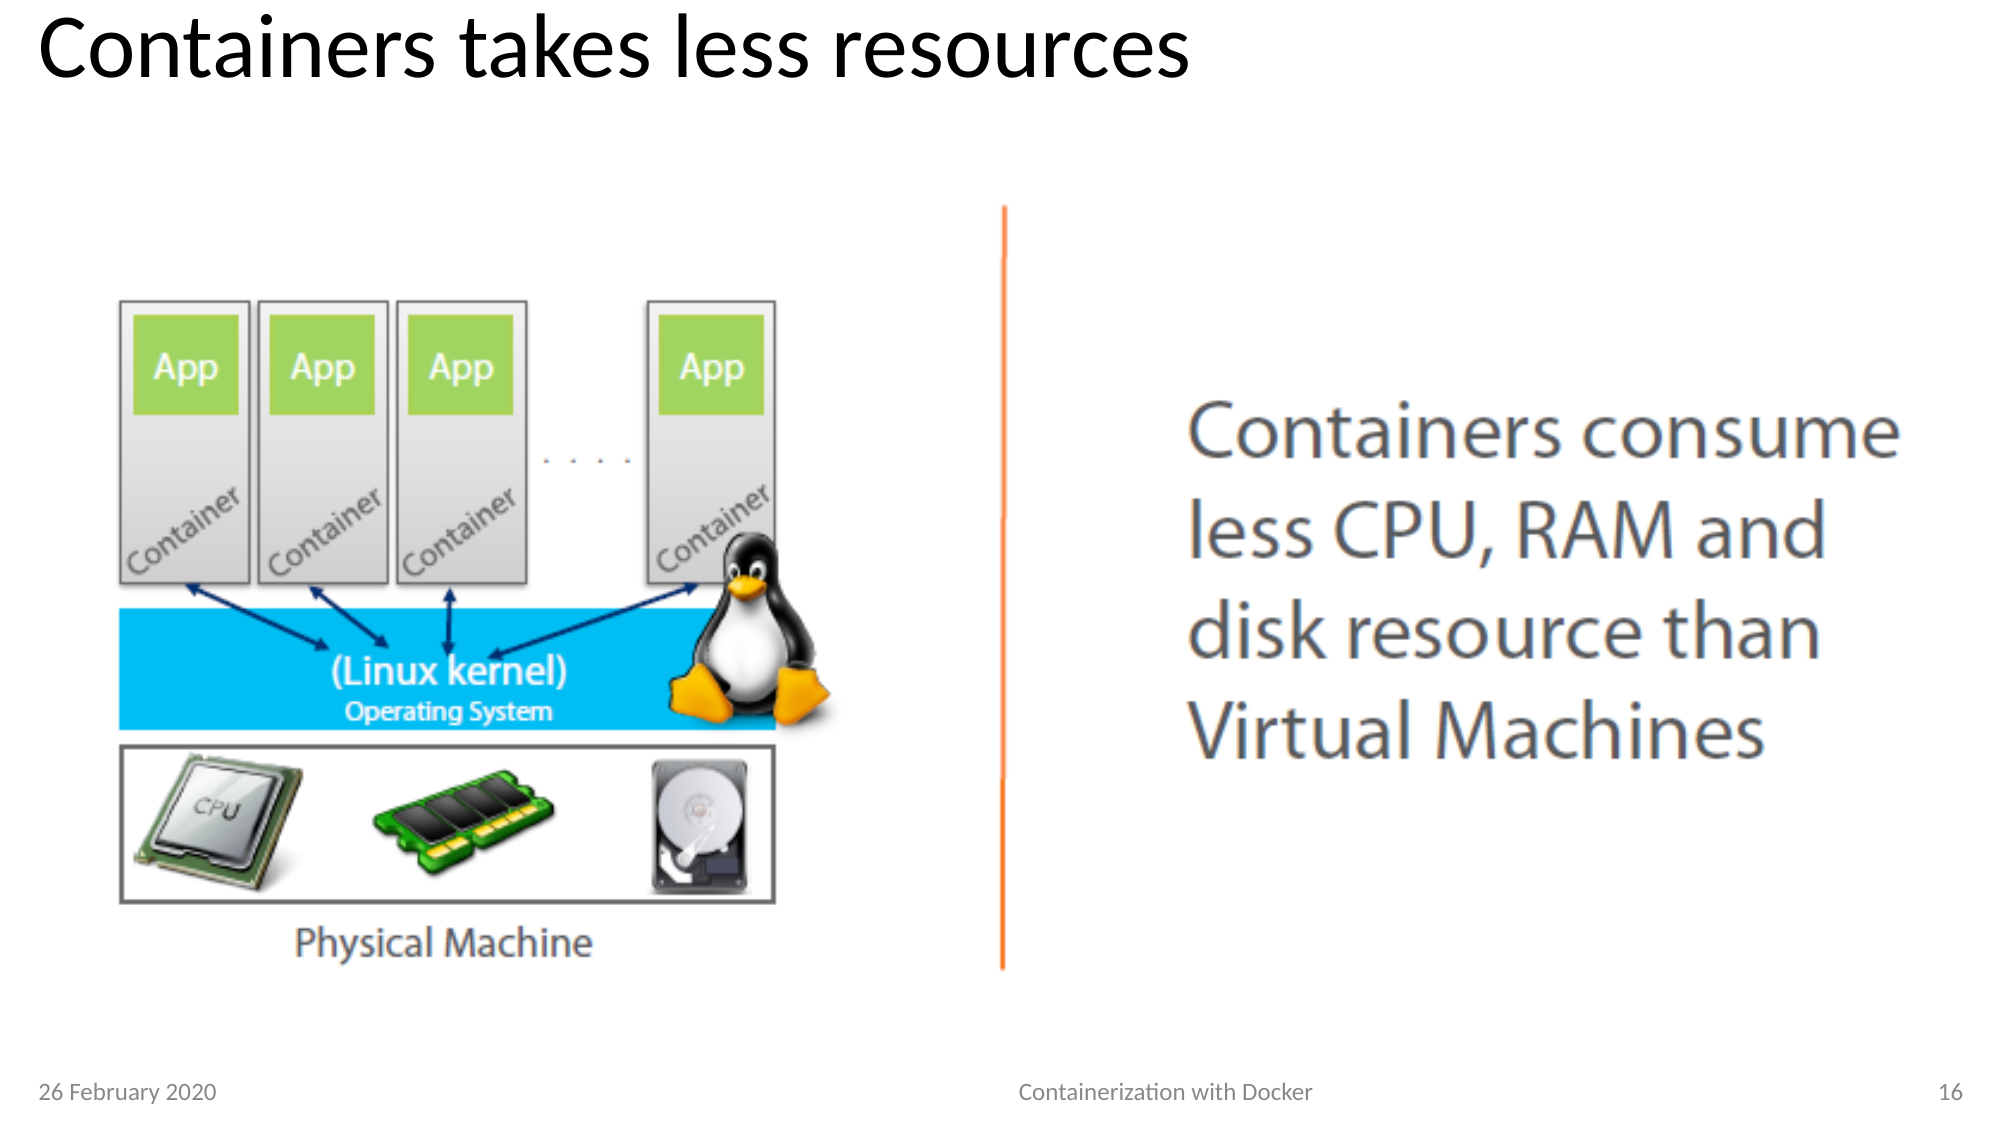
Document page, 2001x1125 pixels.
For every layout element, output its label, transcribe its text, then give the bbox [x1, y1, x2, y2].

slide_number 16 [1859, 1060, 1979, 1121]
picture [96, 177, 1906, 980]
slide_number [23, 1060, 474, 1121]
footer Containerization with Docker [483, 1060, 1850, 1121]
title Containers takes less resources [23, 0, 1979, 96]
